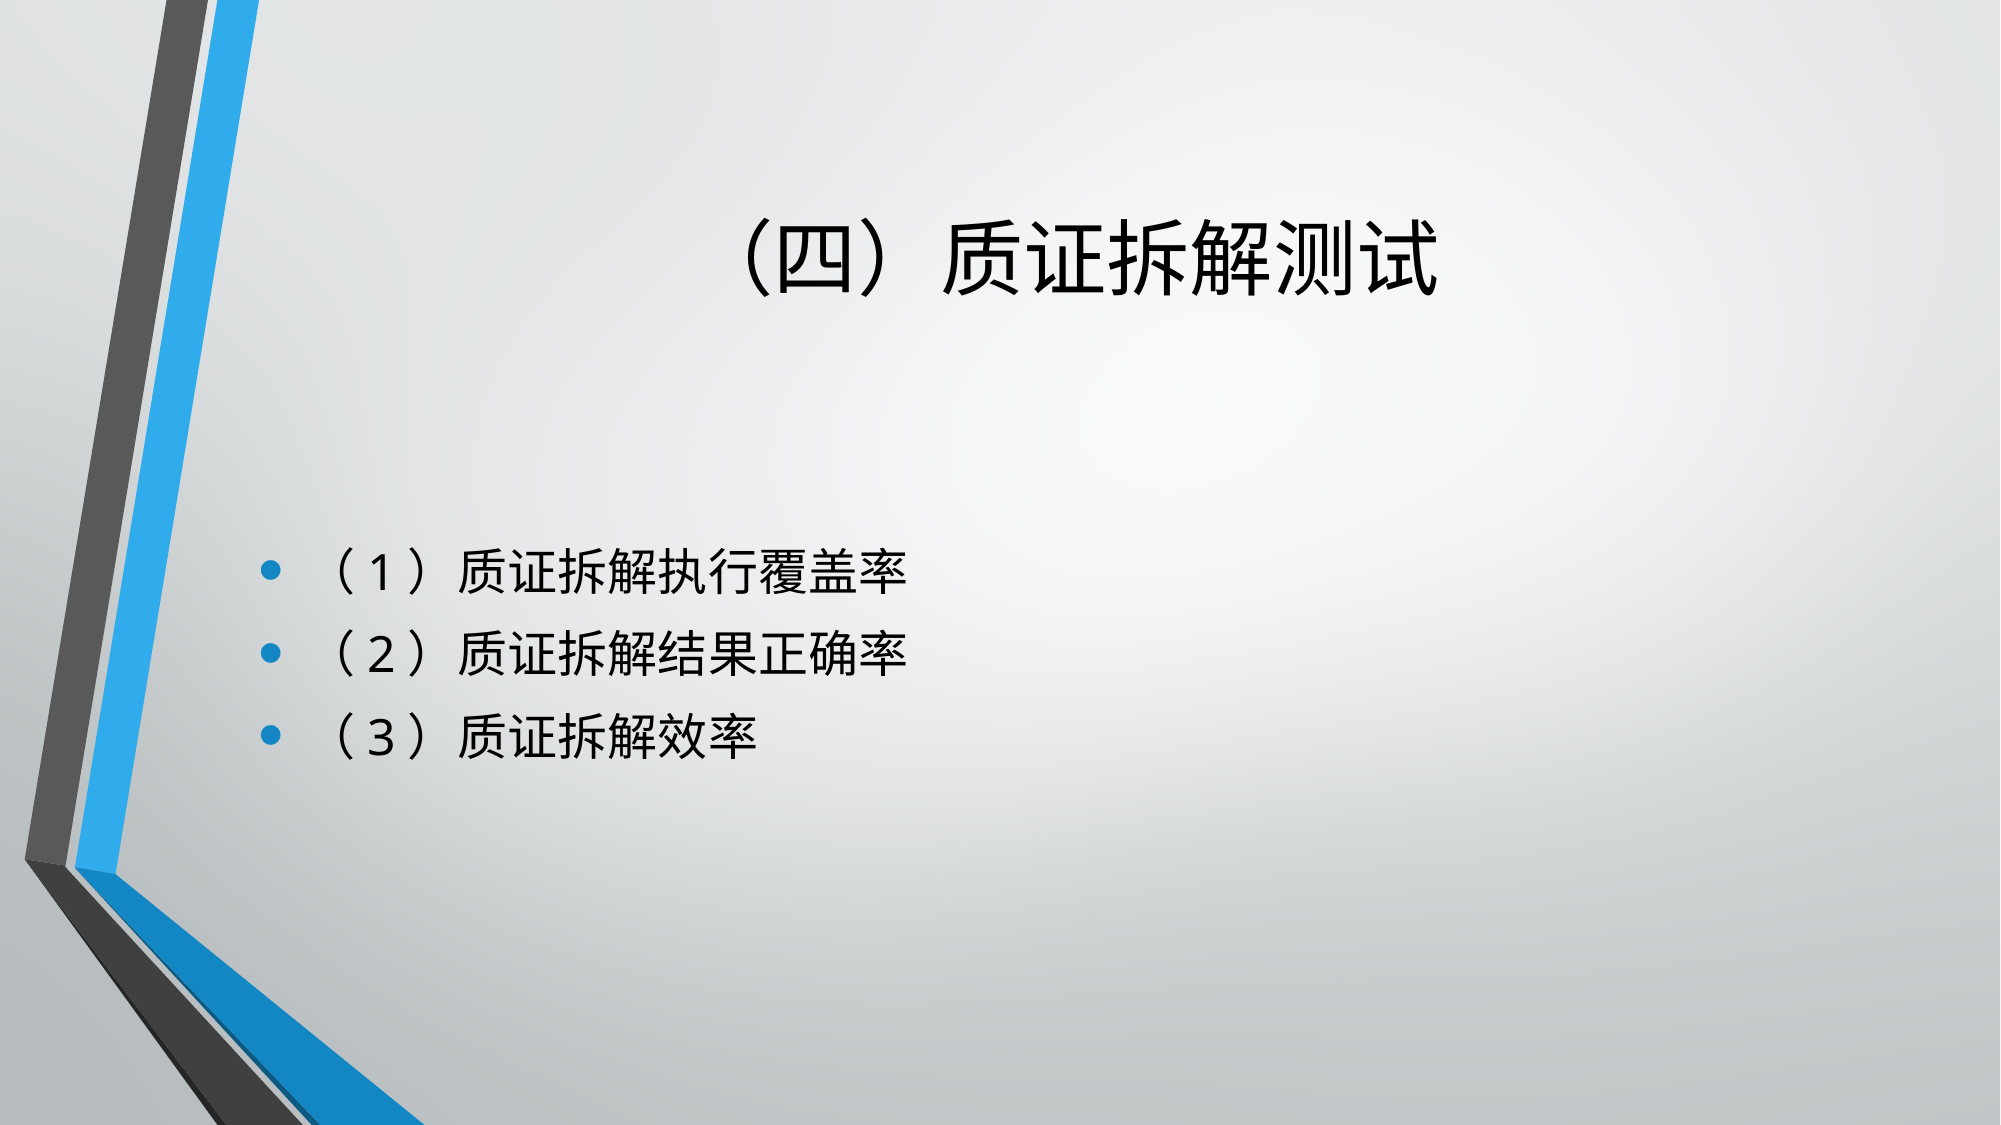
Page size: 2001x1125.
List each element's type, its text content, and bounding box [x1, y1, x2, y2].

title （四）质证拆解测试 [243, 112, 1887, 400]
list （1）质证拆解执行覆盖率 （2）质证拆解结果正确率 （3）质证拆解效率 [243, 437, 1887, 950]
